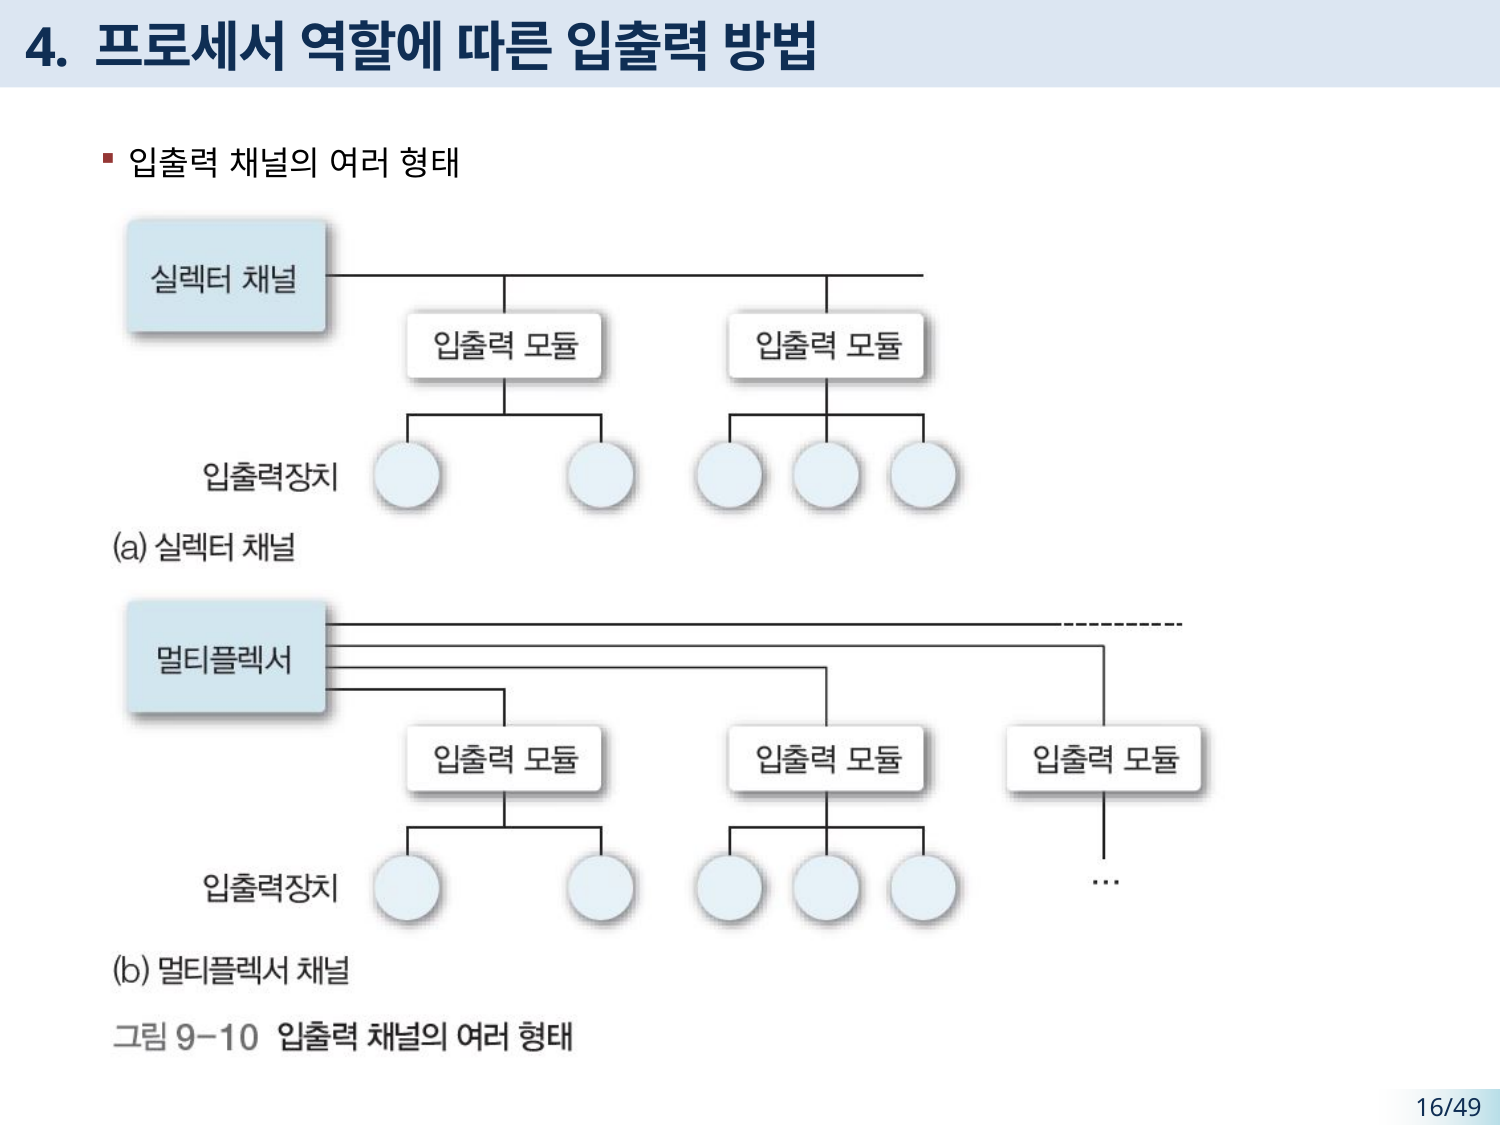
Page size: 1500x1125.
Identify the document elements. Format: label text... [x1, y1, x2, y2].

picture [100, 207, 1231, 1065]
list 입출력 채널의 여러 형태 [10, 126, 1481, 1057]
title 4. 프로세서 역할에 따른 입출력 방법 [10, 5, 1288, 84]
